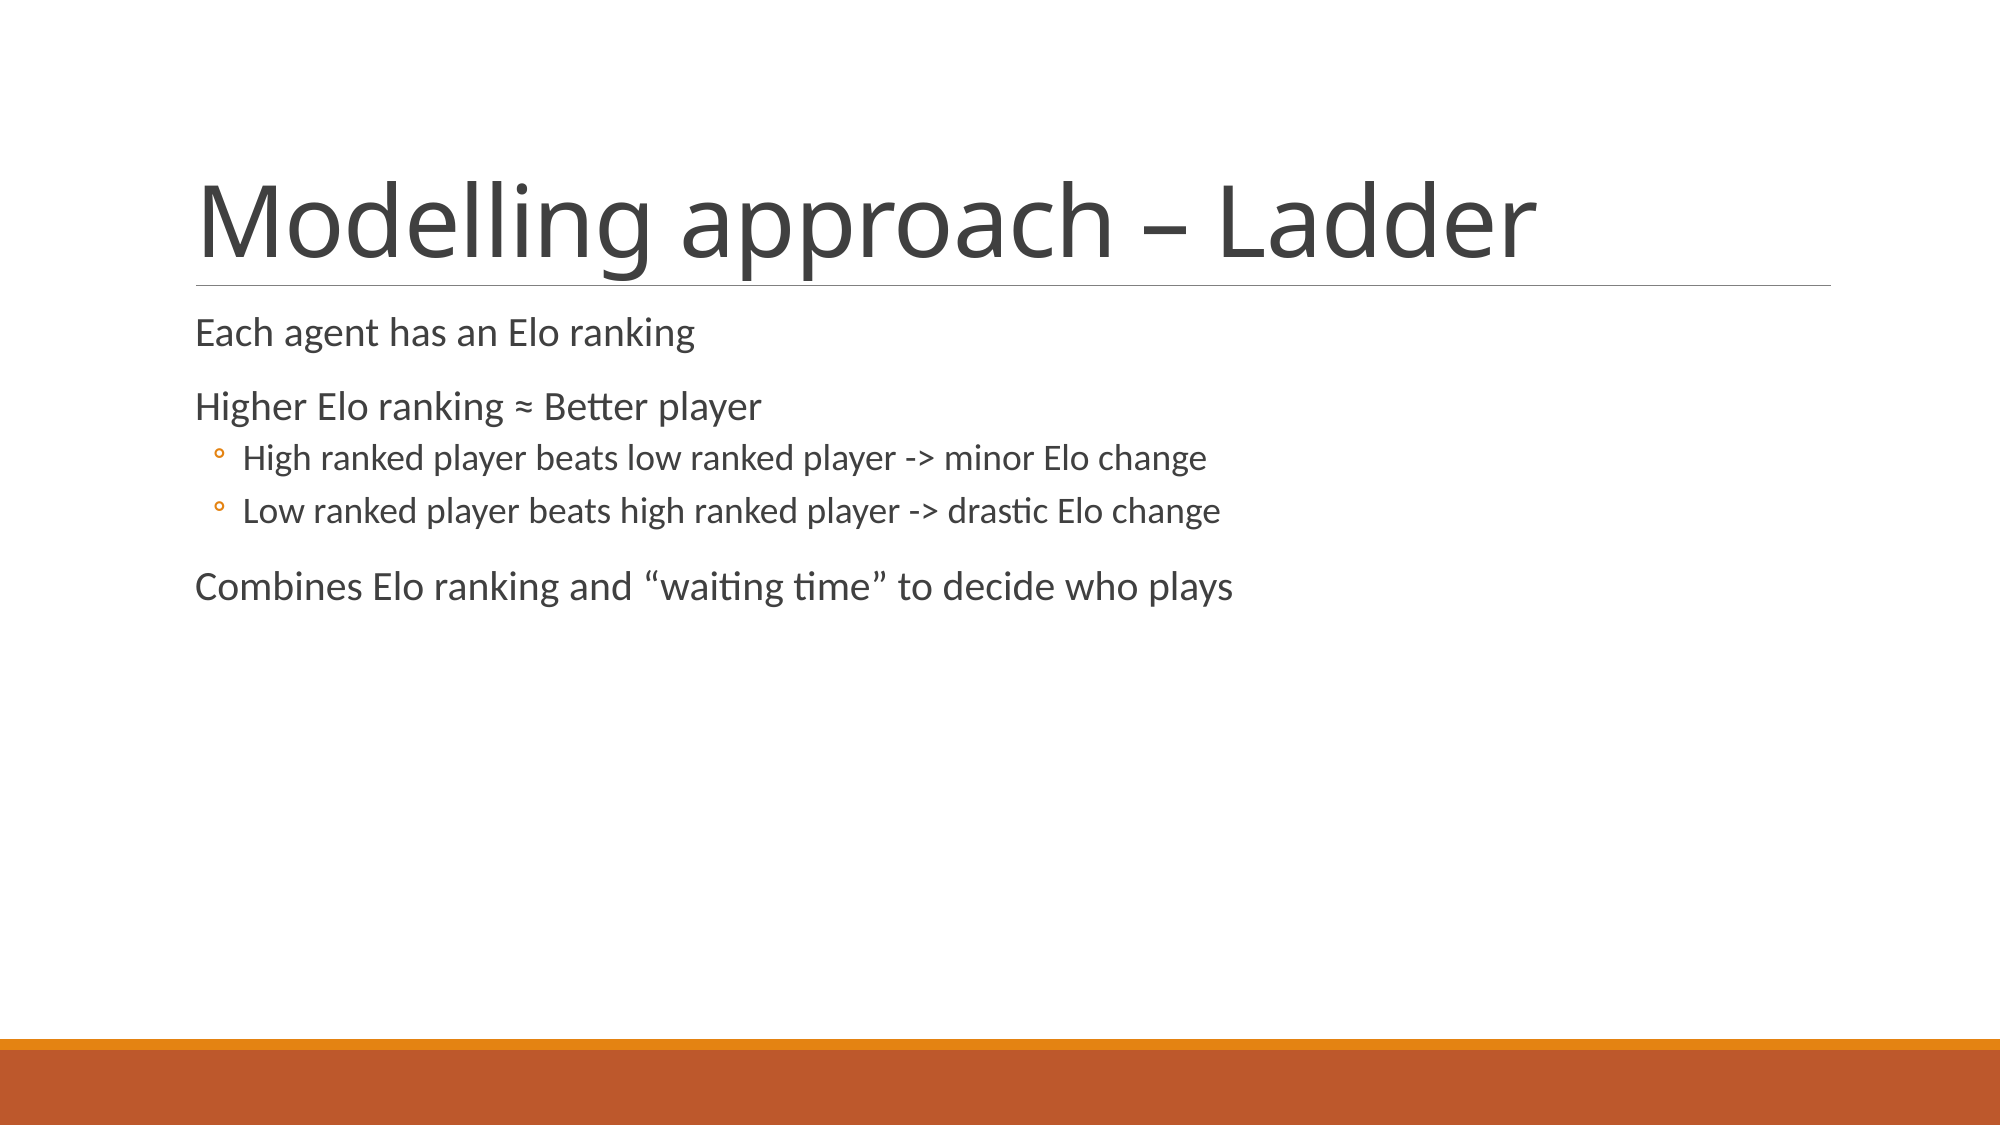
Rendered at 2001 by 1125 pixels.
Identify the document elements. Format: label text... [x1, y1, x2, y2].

title Modelling approach – Ladder [180, 47, 1830, 285]
list Each agent has an Elo ranking Higher Elo ranking ≈ Better player High ranked player beats low ranked player -> minor Elo change Low ranked player beats high ranked player -> drastic Elo change Combines Elo ranking and “waiting time” to decide who plays [180, 302, 1830, 963]
